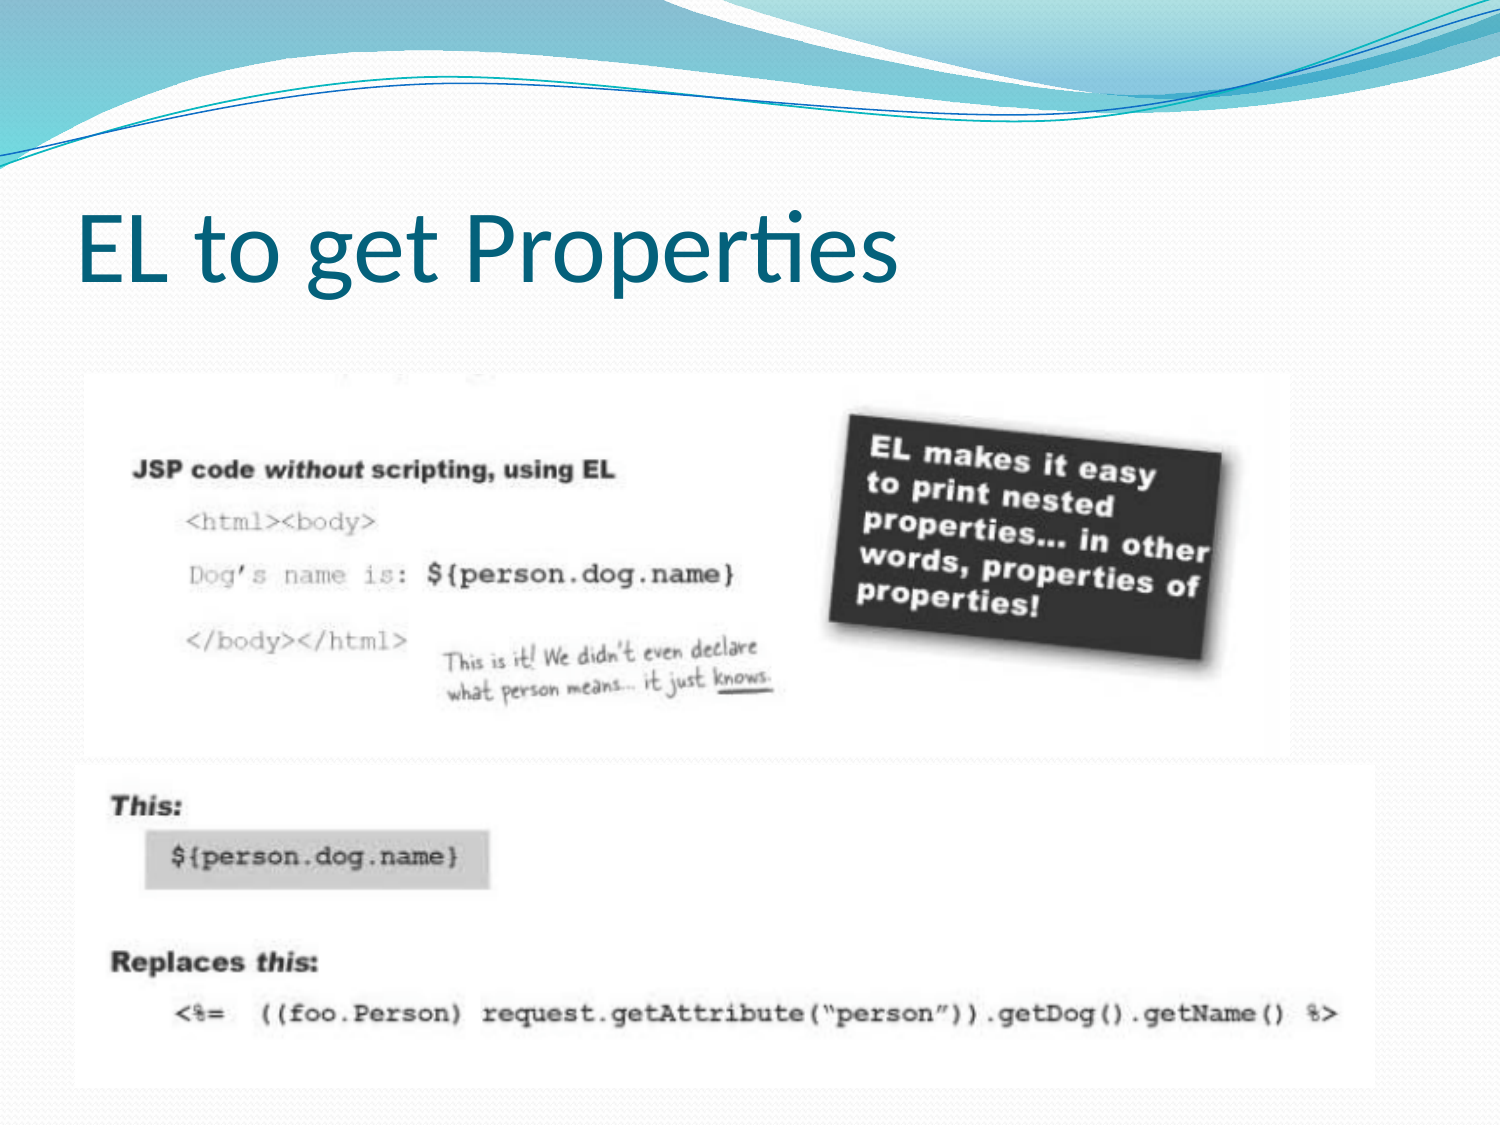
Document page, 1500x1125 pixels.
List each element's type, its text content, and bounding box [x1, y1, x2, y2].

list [83, 374, 1290, 756]
picture [74, 765, 1376, 1088]
title EL to get Properties [75, 115, 1425, 303]
